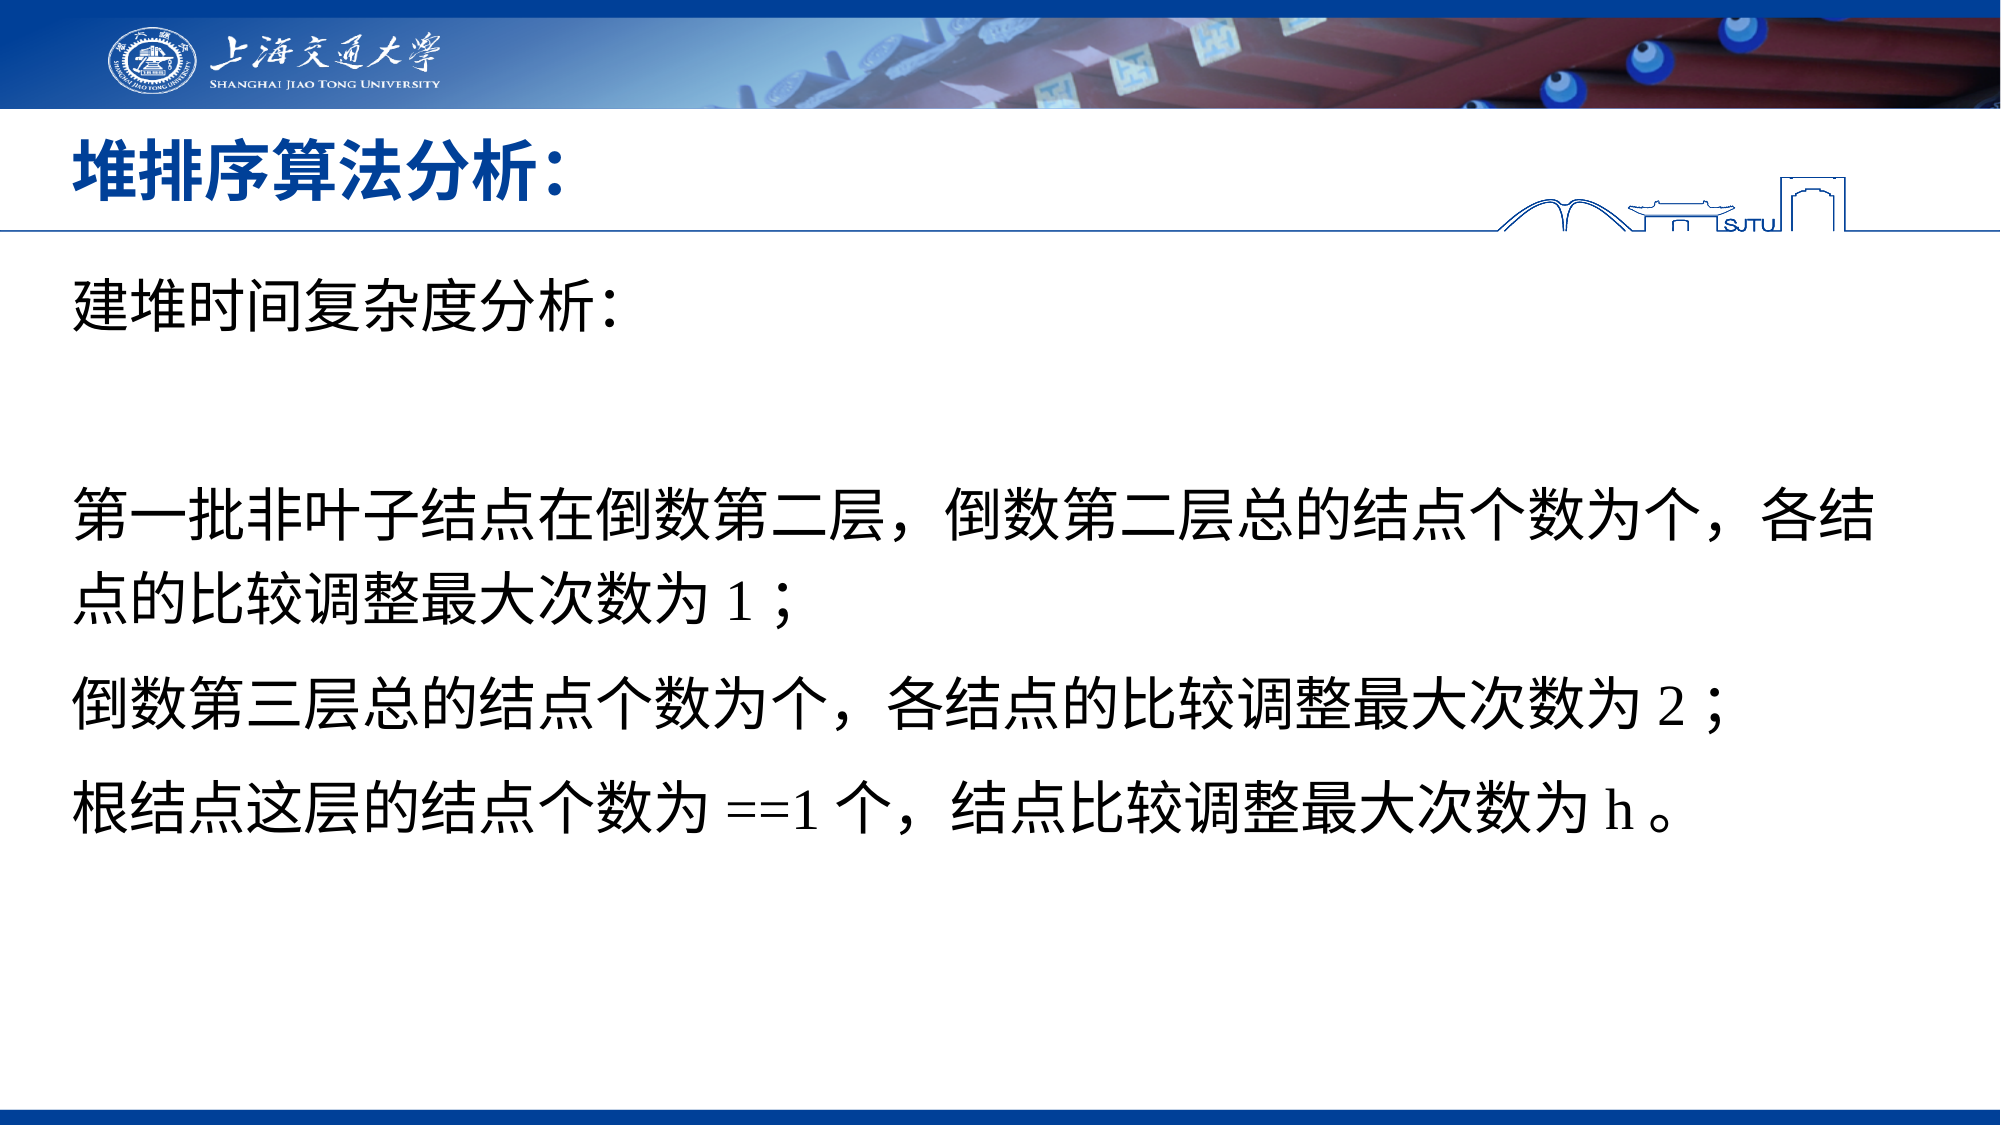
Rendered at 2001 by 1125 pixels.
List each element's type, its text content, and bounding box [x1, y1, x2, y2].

picture [0, 0, 2001, 109]
title 堆排序算法分析： [56, 126, 968, 221]
